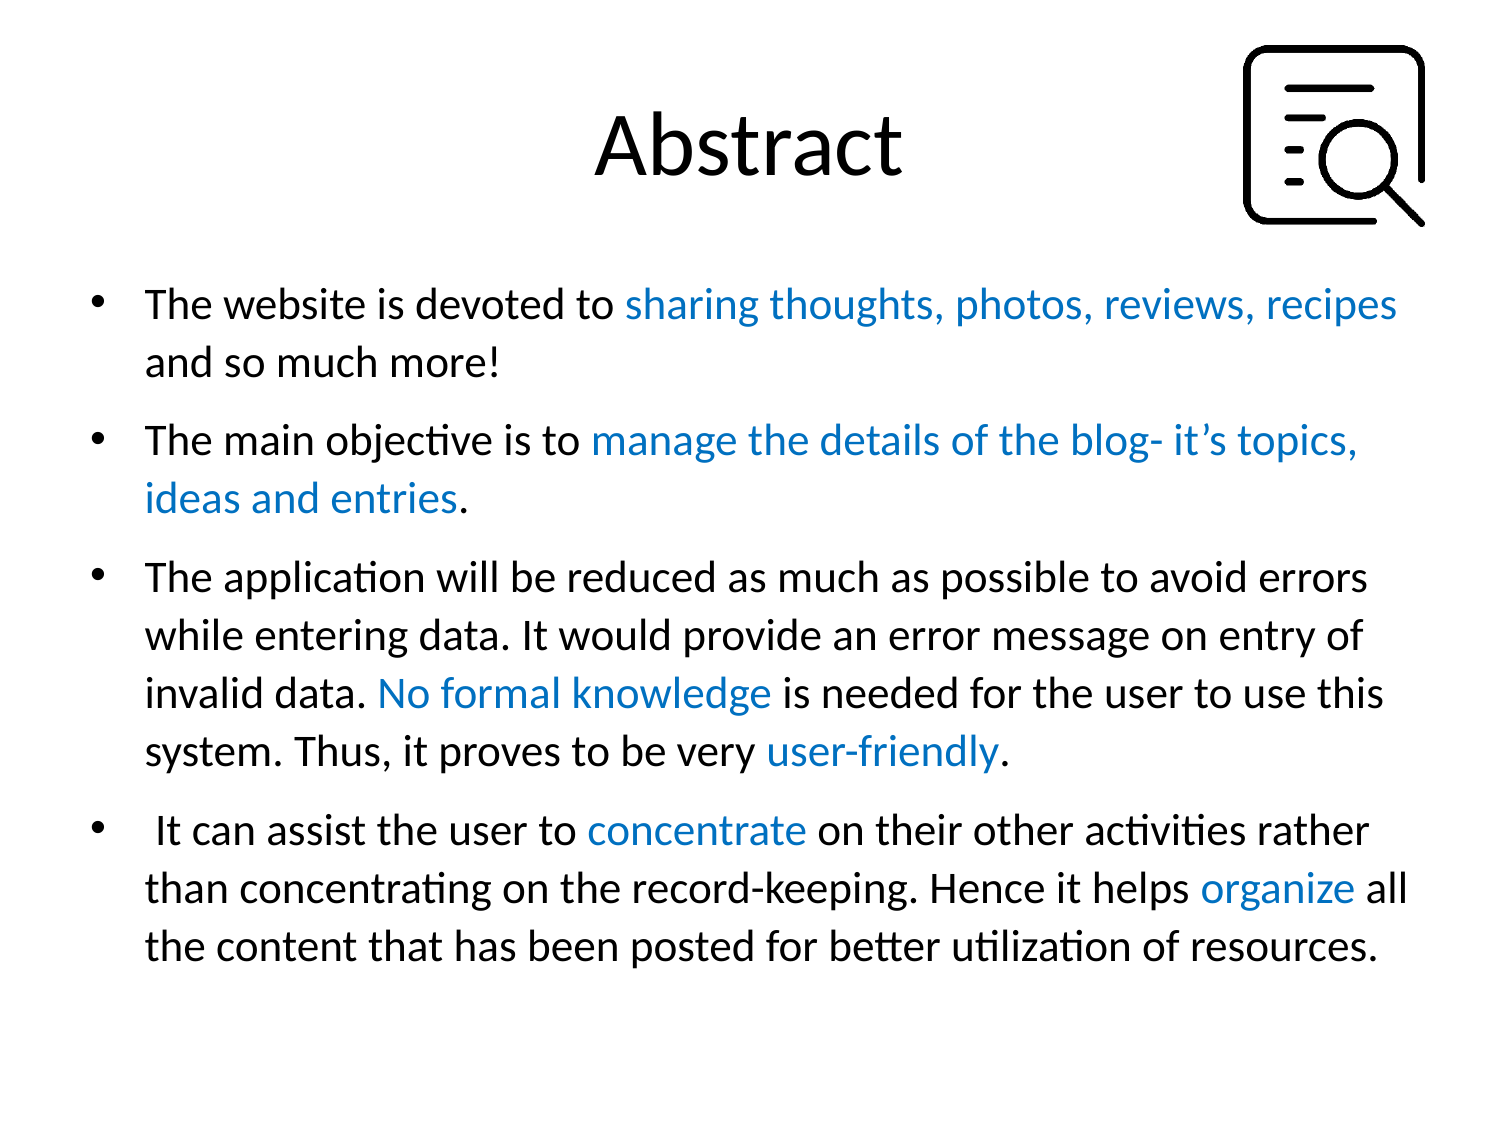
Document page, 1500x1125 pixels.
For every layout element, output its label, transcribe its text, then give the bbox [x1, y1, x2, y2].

list The website is devoted to sharing thoughts, photos, reviews, recipes and so much more! The main objective is to manage the details of the blog- it’s topics, ideas and entries. The application will be reduced as much as possible to avoid errors while entering data. It would provide an error message on entry of invalid data. No formal knowledge is needed for the user to use this system. Thus, it proves to be very user-friendly. It can assist the user to concentrate on their other activities rather than concentrating on the record-keeping. Hence it helps organize all the content that has been posted for better utilization of resources. [75, 262, 1425, 1005]
title Abstract [75, 45, 1241, 233]
picture [1243, 44, 1426, 227]
